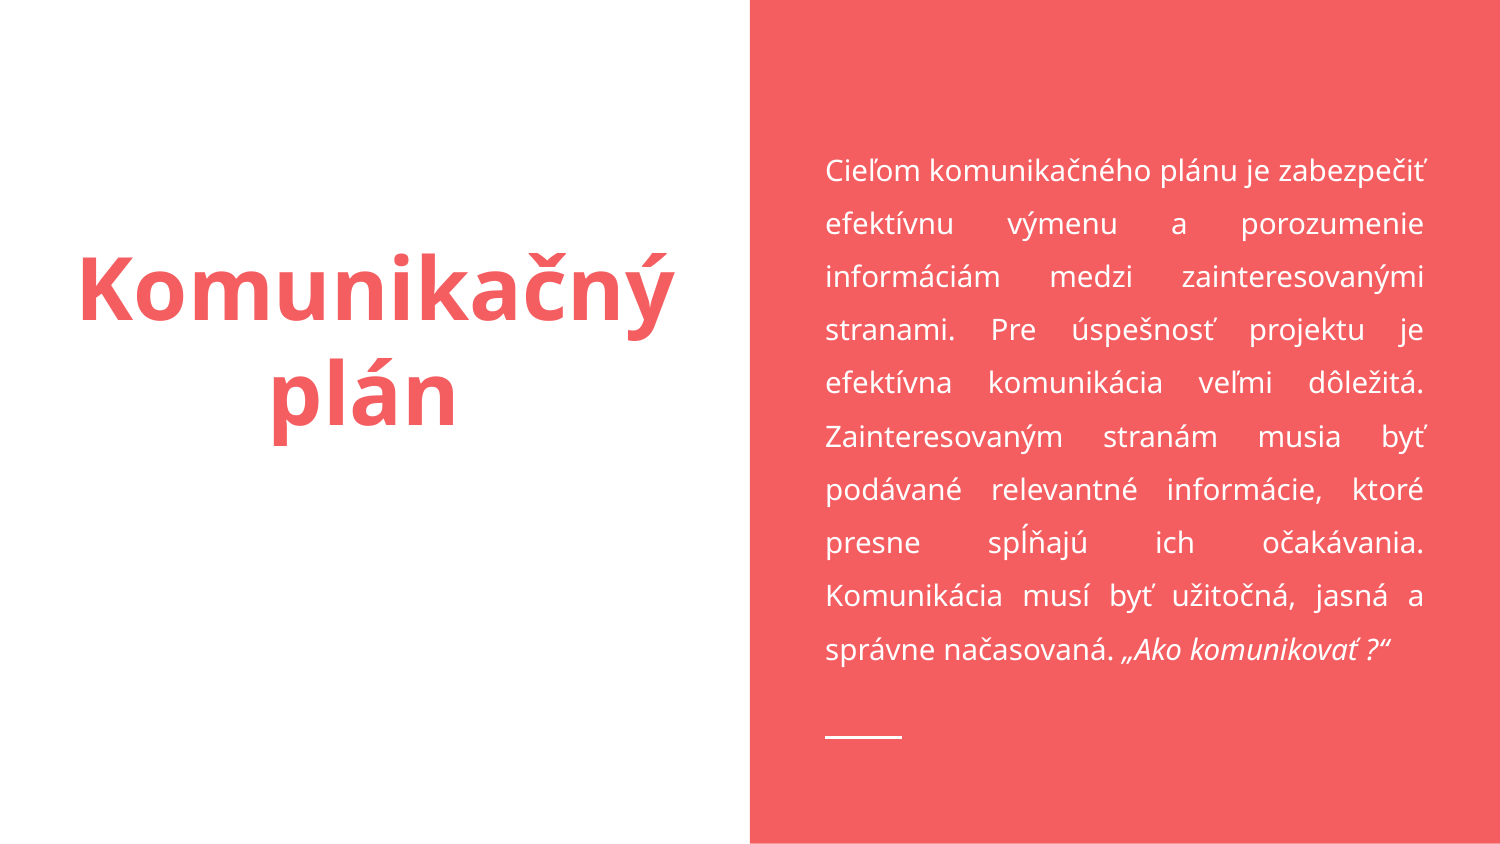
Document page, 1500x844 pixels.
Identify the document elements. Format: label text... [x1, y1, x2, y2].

list Cieľom komunikačného plánu je zabezpečiť efektívnu výmenu a porozumenie informáciám medzi zainteresovanými stranami. Pre úspešnosť projektu je efektívna komunikácia veľmi dôležitá. Zainteresovaným stranám musia byť podávané relevantné informácie, ktoré presne spĺňajú ich očakávania. Komunikácia musí byť užitočná, jasná a správne načasovaná. „Ako komunikovať ?“ [810, 118, 1440, 725]
title Komunikačný plán [43, 181, 708, 458]
